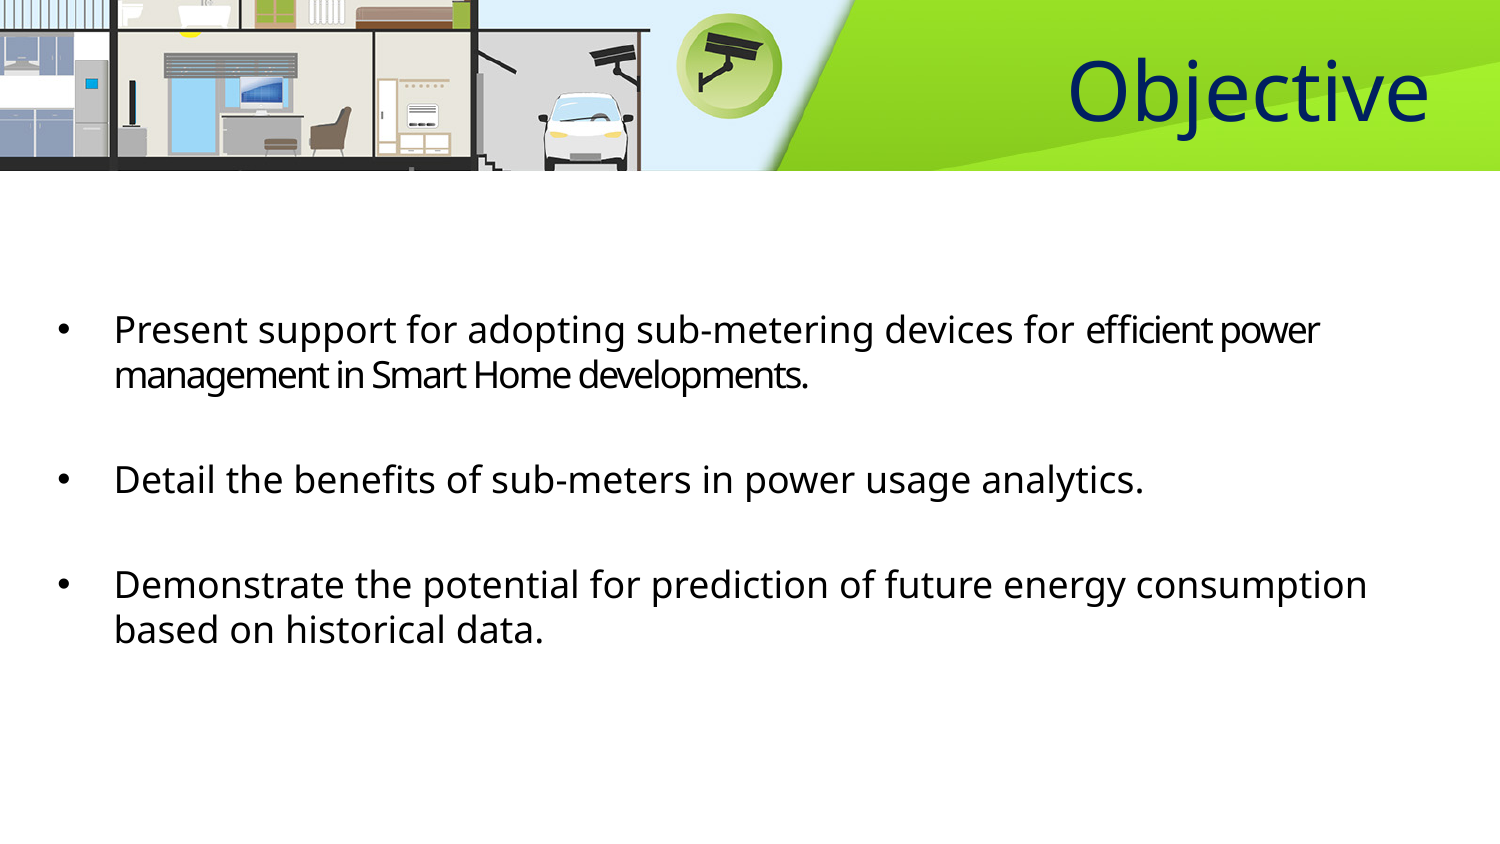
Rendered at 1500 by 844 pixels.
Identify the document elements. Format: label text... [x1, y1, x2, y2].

picture [0, 0, 1500, 844]
text_box Present support for adopting sub-metering devices for efficient power management in Smart Home developments. Detail the benefits of sub-meters in power usage analytics. Demonstrate the potential for prediction of future energy consumption based on historical data. [42, 241, 1457, 798]
title Objective [92, 25, 1447, 151]
